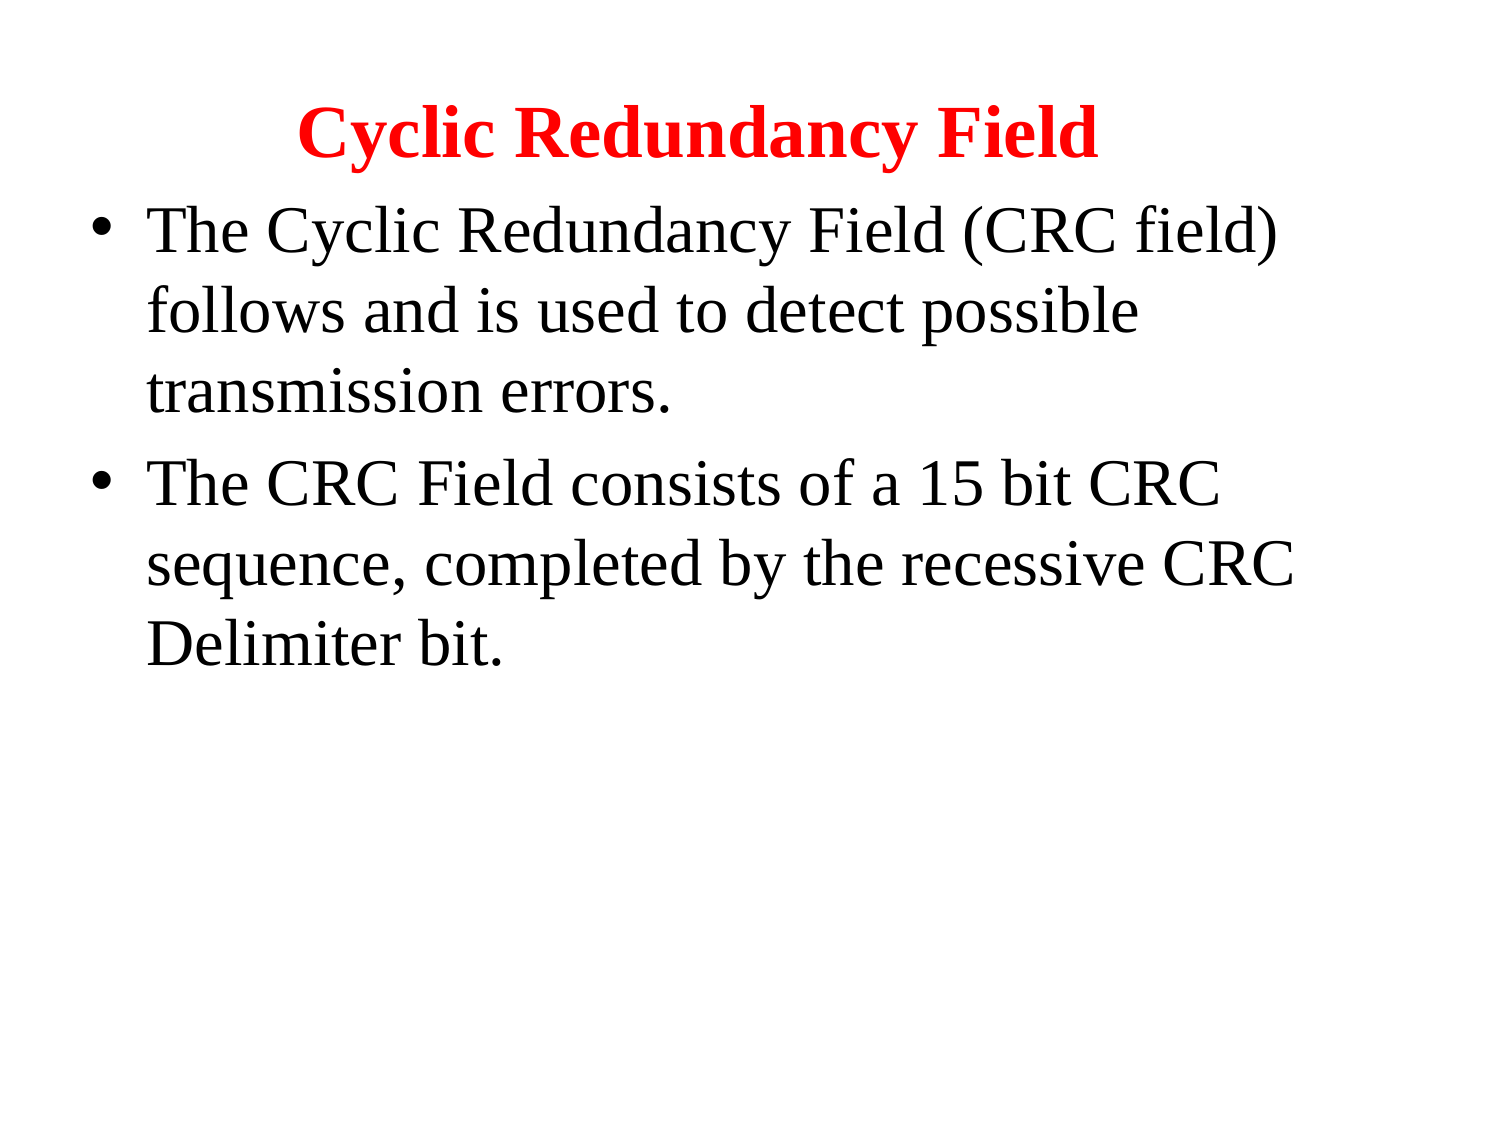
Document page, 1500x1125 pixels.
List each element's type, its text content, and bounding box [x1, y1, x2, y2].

list Cyclic Redundancy Field The Cyclic Redundancy Field (CRC field) follows and is used to detect possible transmission errors. The CRC Field consists of a 15 bit CRC sequence, completed by the recessive CRC Delimiter bit. [75, 75, 1425, 1005]
